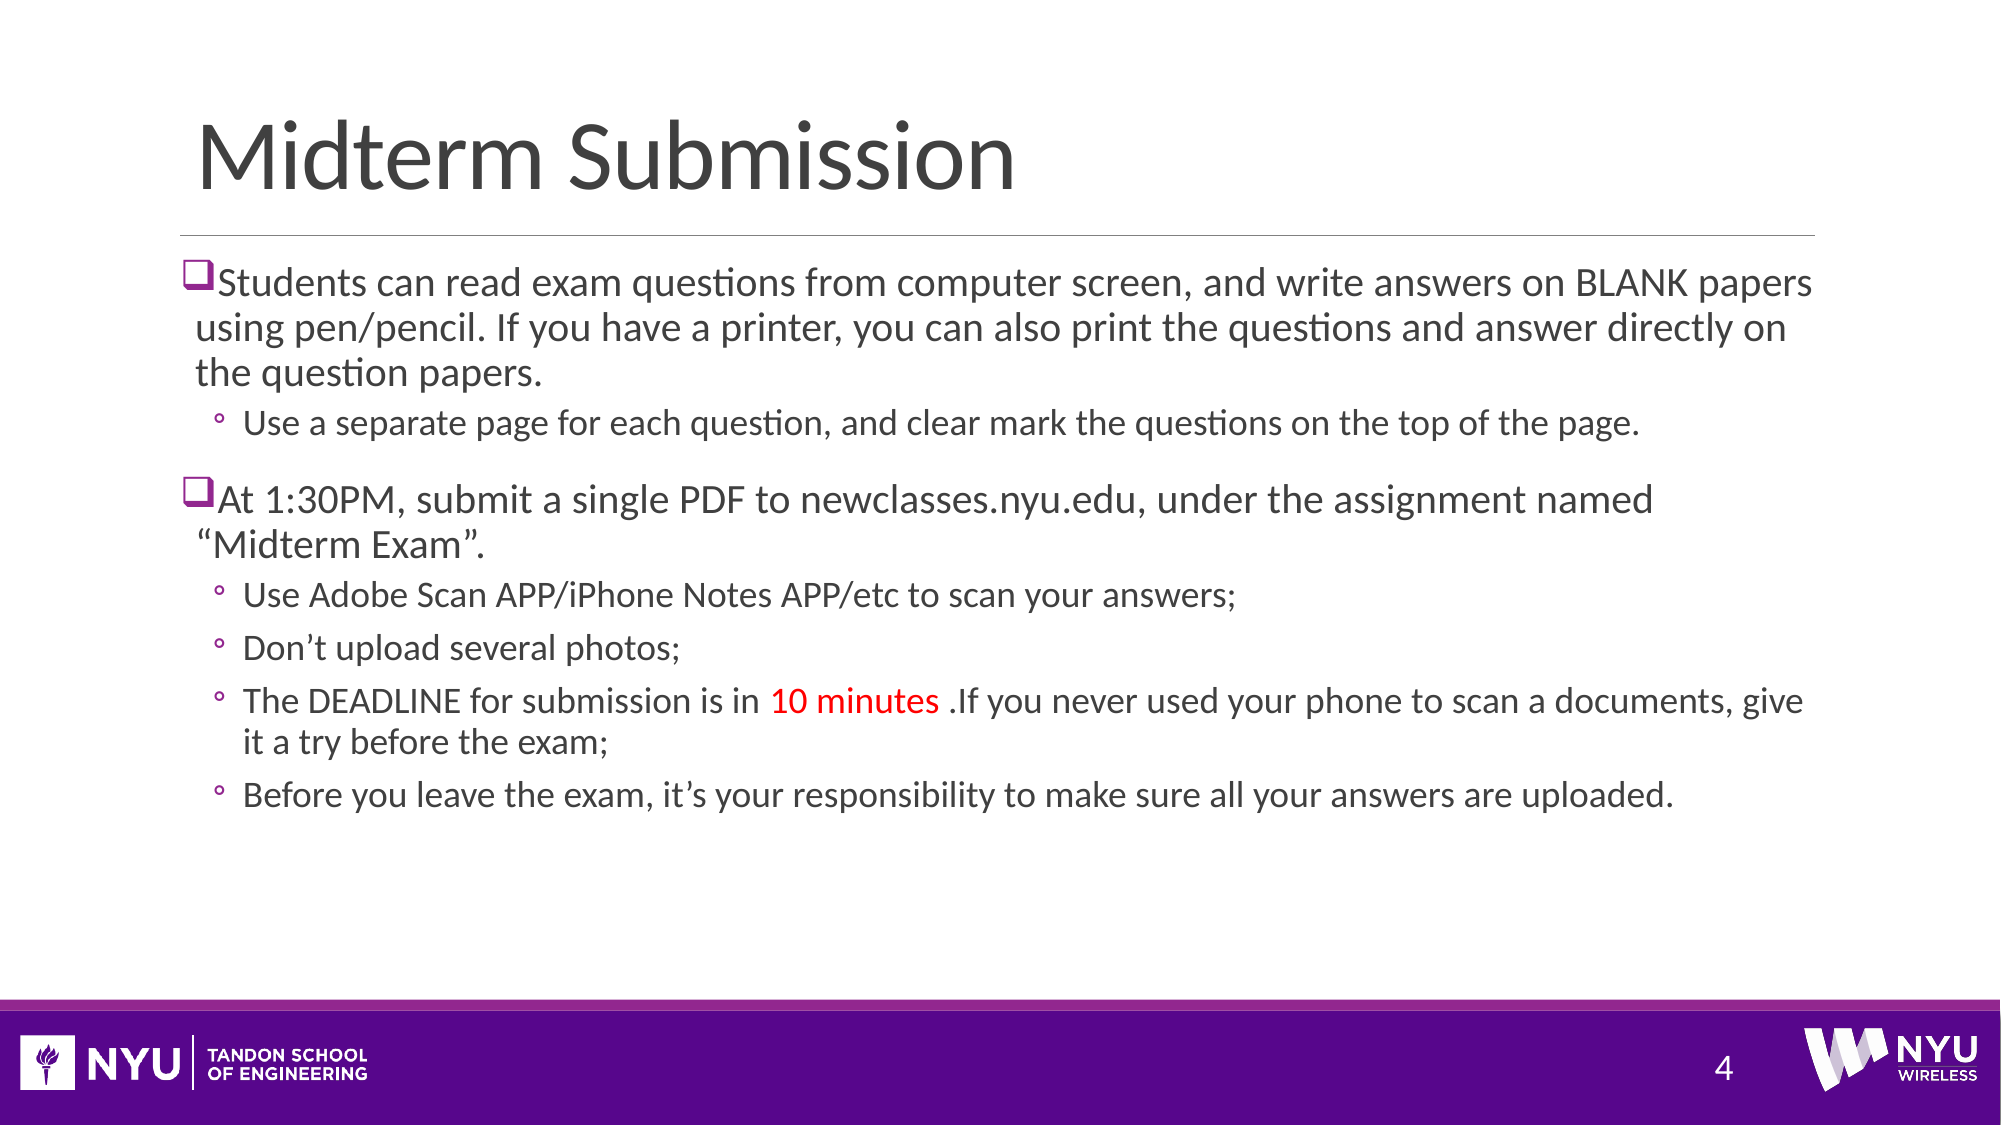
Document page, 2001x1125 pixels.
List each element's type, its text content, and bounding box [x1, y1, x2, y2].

list Students can read exam questions from computer screen, and write answers on BLANK papers using pen/pencil. If you have a printer, you can also print the questions and answer directly on the question papers. Use a separate page for each question, and clear mark the questions on the top of the page. At 1:30PM, submit a single PDF to newclasses.nyu.edu, under the assignment named “Midterm Exam”. Use Adobe Scan APP/iPhone Notes APP/etc to scan your answers; Don’t upload several photos; The DEADLINE for submission is in 10 minutes .If you never used your phone to scan a documents, give it a try before the exam; Before you leave the exam, it’s your responsibility to make sure all your answers are uploaded. [180, 252, 1830, 963]
slide_number 4 [1533, 1035, 1749, 1096]
title Midterm Submission [180, 47, 1830, 218]
